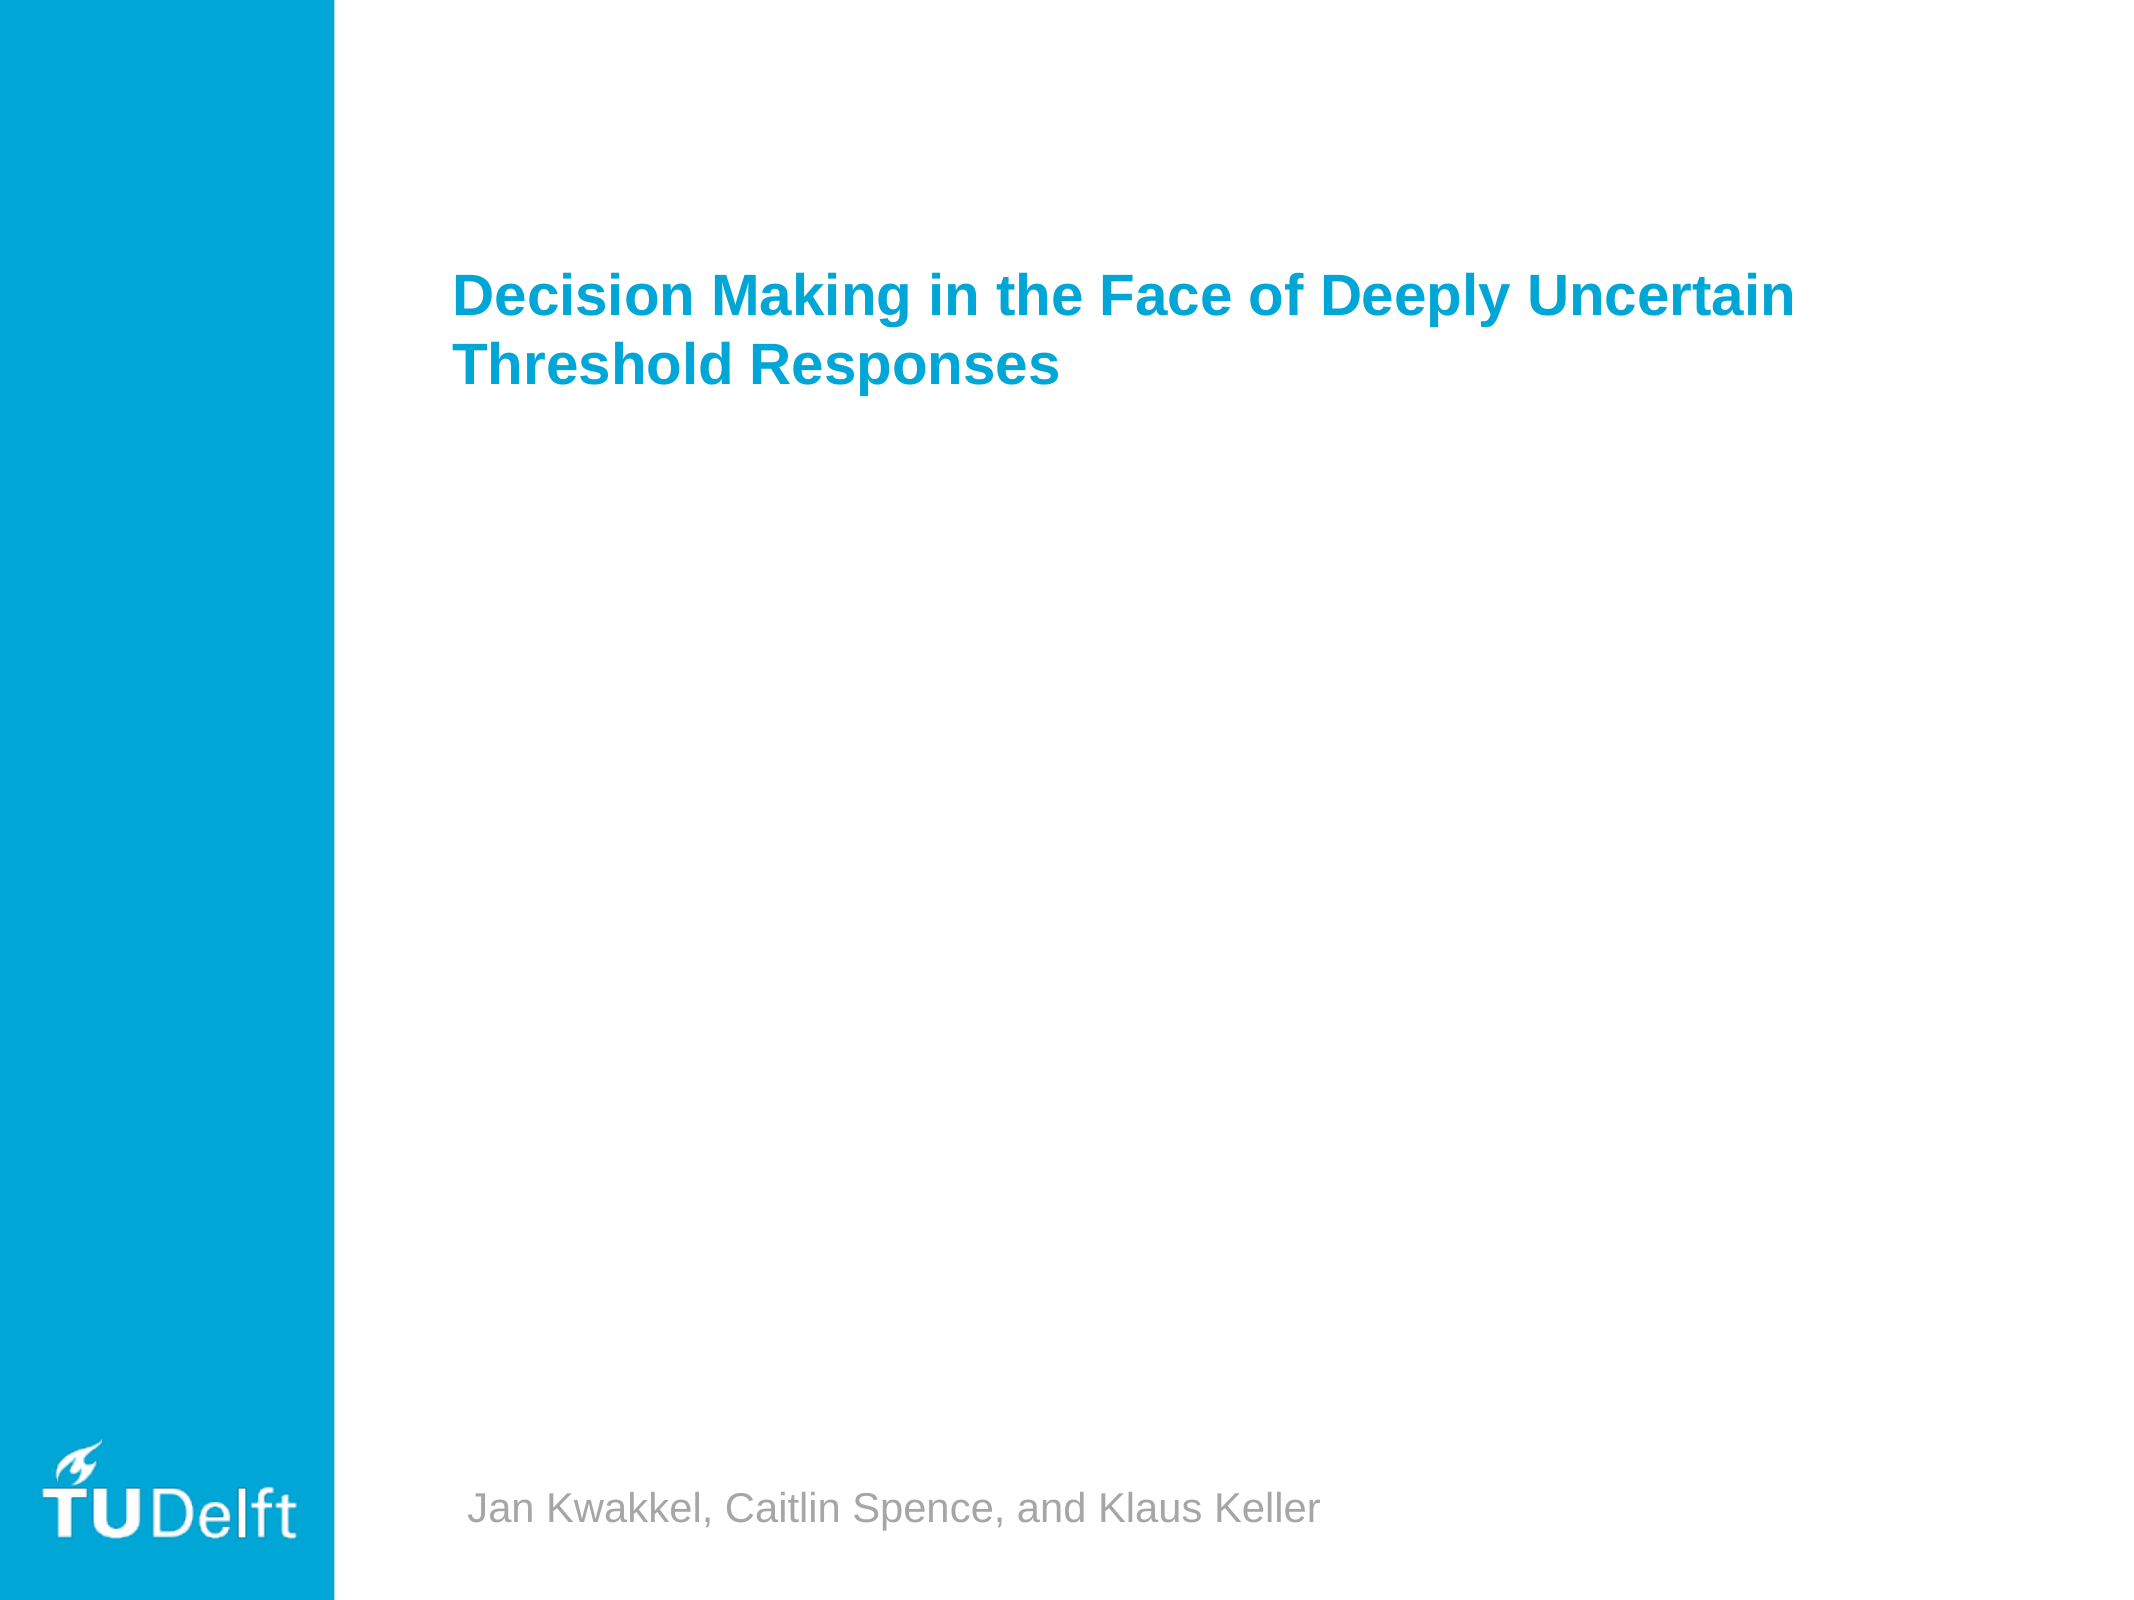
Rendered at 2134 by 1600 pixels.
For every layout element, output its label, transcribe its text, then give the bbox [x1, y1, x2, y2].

text_box Jan Kwakkel, Caitlin Spence, and Klaus Keller [452, 1449, 2035, 1558]
title Decision Making in the Face of Deeply Uncertain Threshold Responses [452, 256, 2095, 706]
